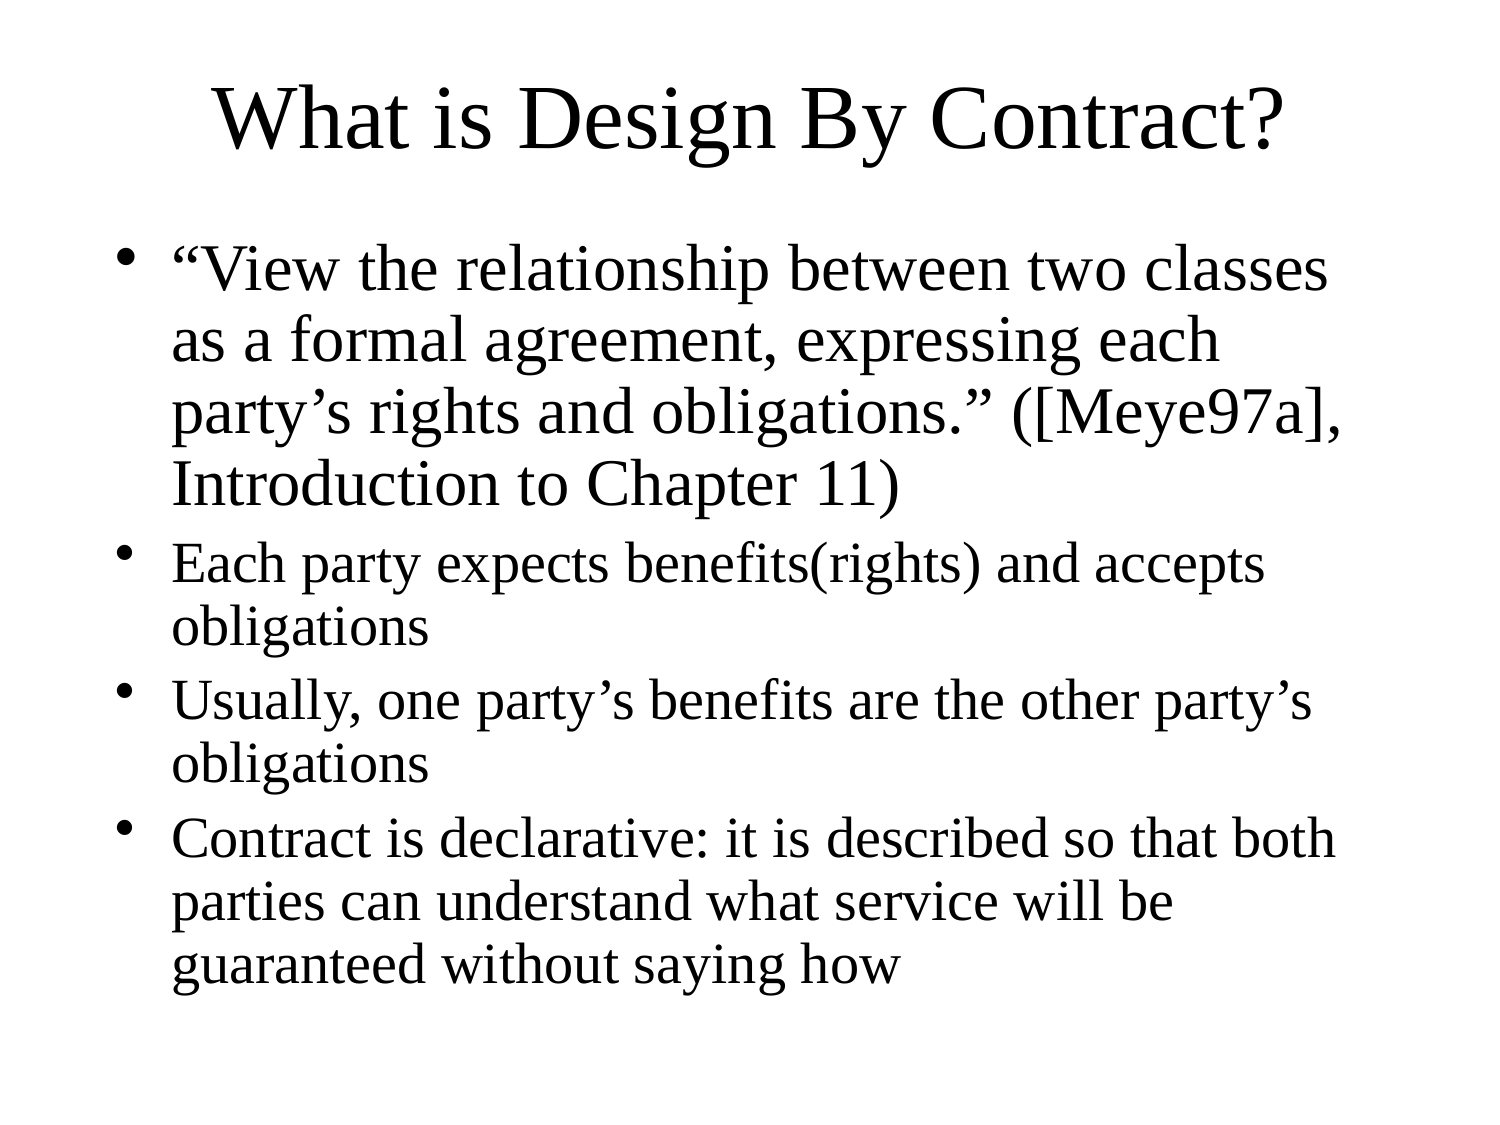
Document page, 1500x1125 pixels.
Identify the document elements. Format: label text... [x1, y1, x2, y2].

title What is Design By Contract? [112, 50, 1388, 224]
list “View the relationship between two classes as a formal agreement, expressing each party’s rights and obligations.” ([Meye97a], Introduction to Chapter 11) Each party expects benefits(rights) and accepts obligations Usually, one party’s benefits are the other party’s obligations Contract is declarative: it is described so that both parties can understand what service will be guaranteed without saying how [99, 224, 1413, 1050]
